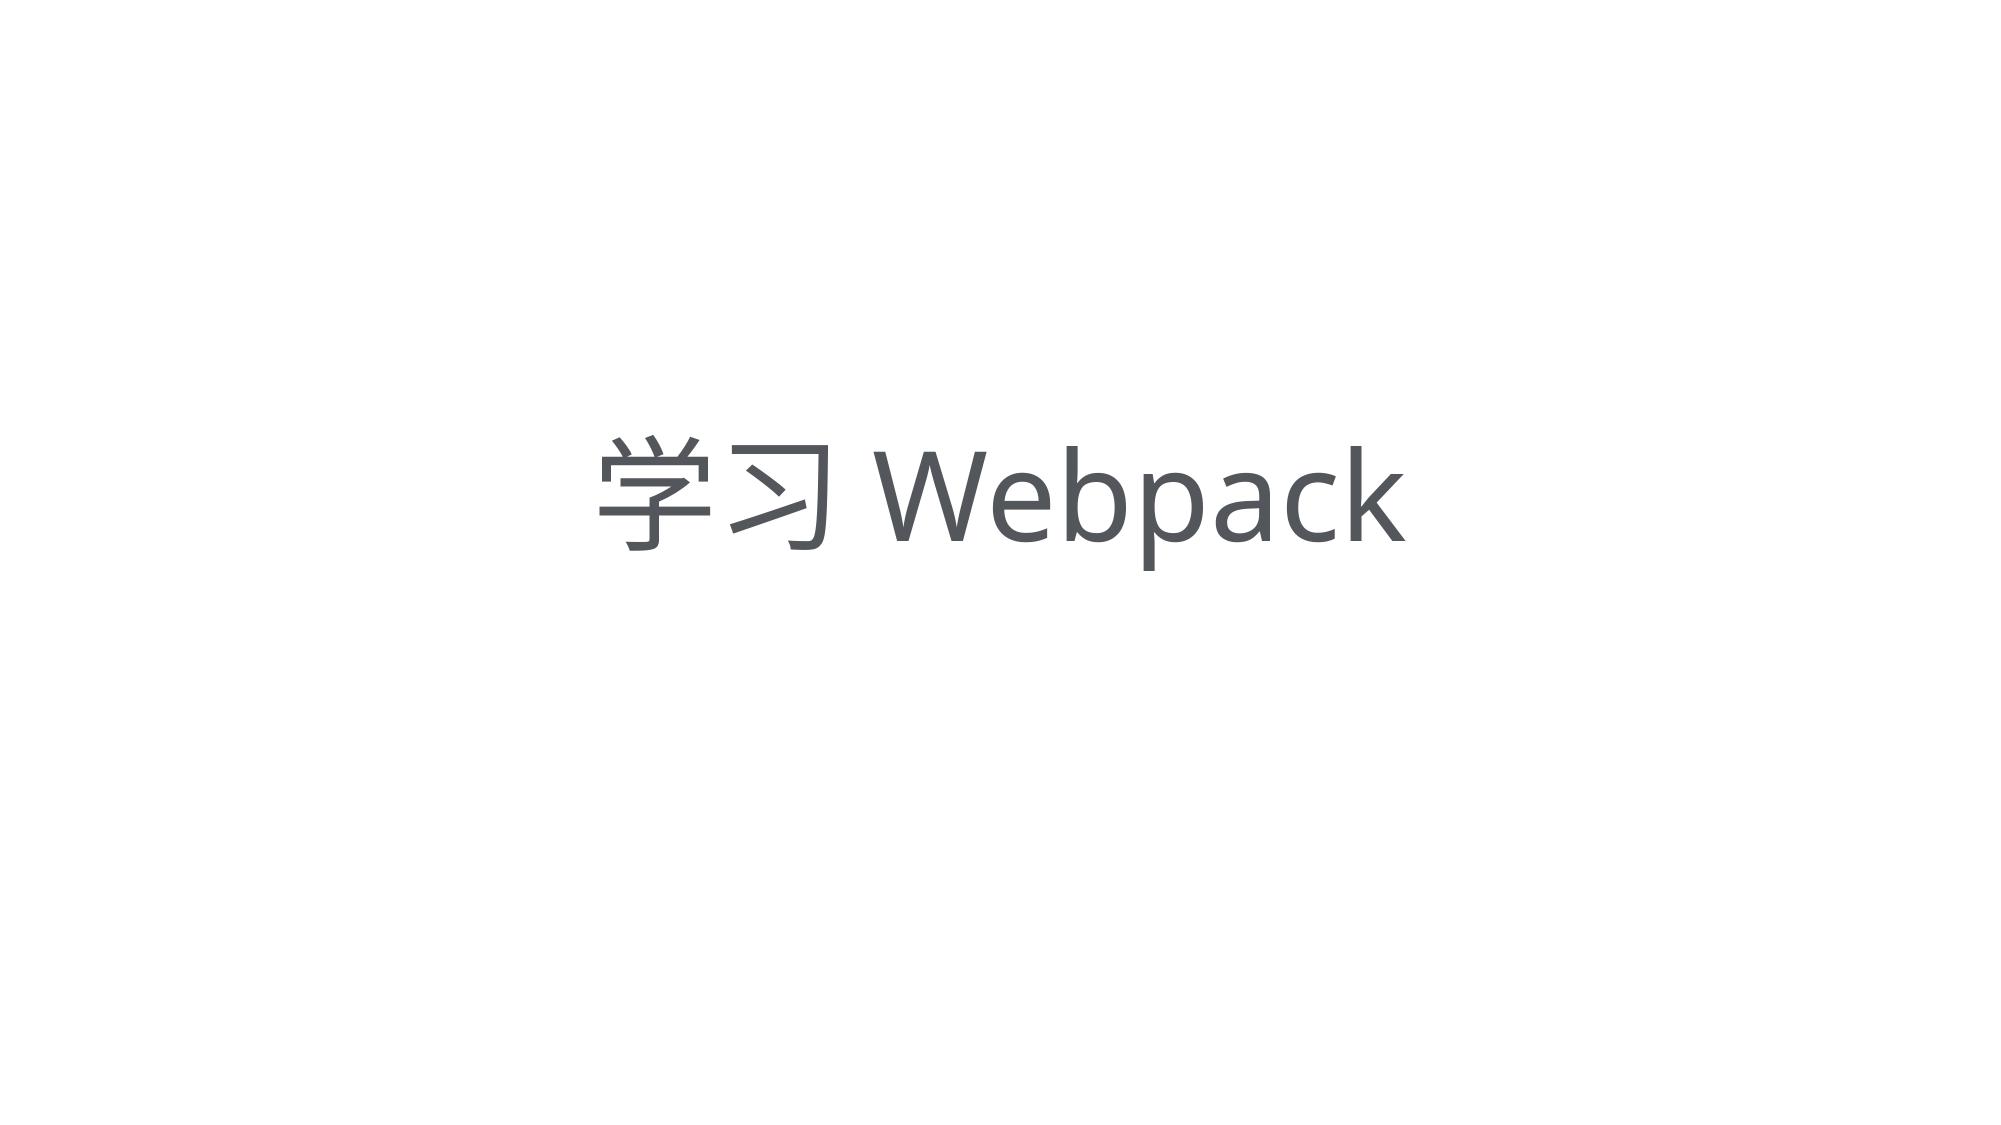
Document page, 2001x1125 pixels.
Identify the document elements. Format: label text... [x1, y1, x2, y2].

title 学习Webpack [249, 184, 1750, 576]
